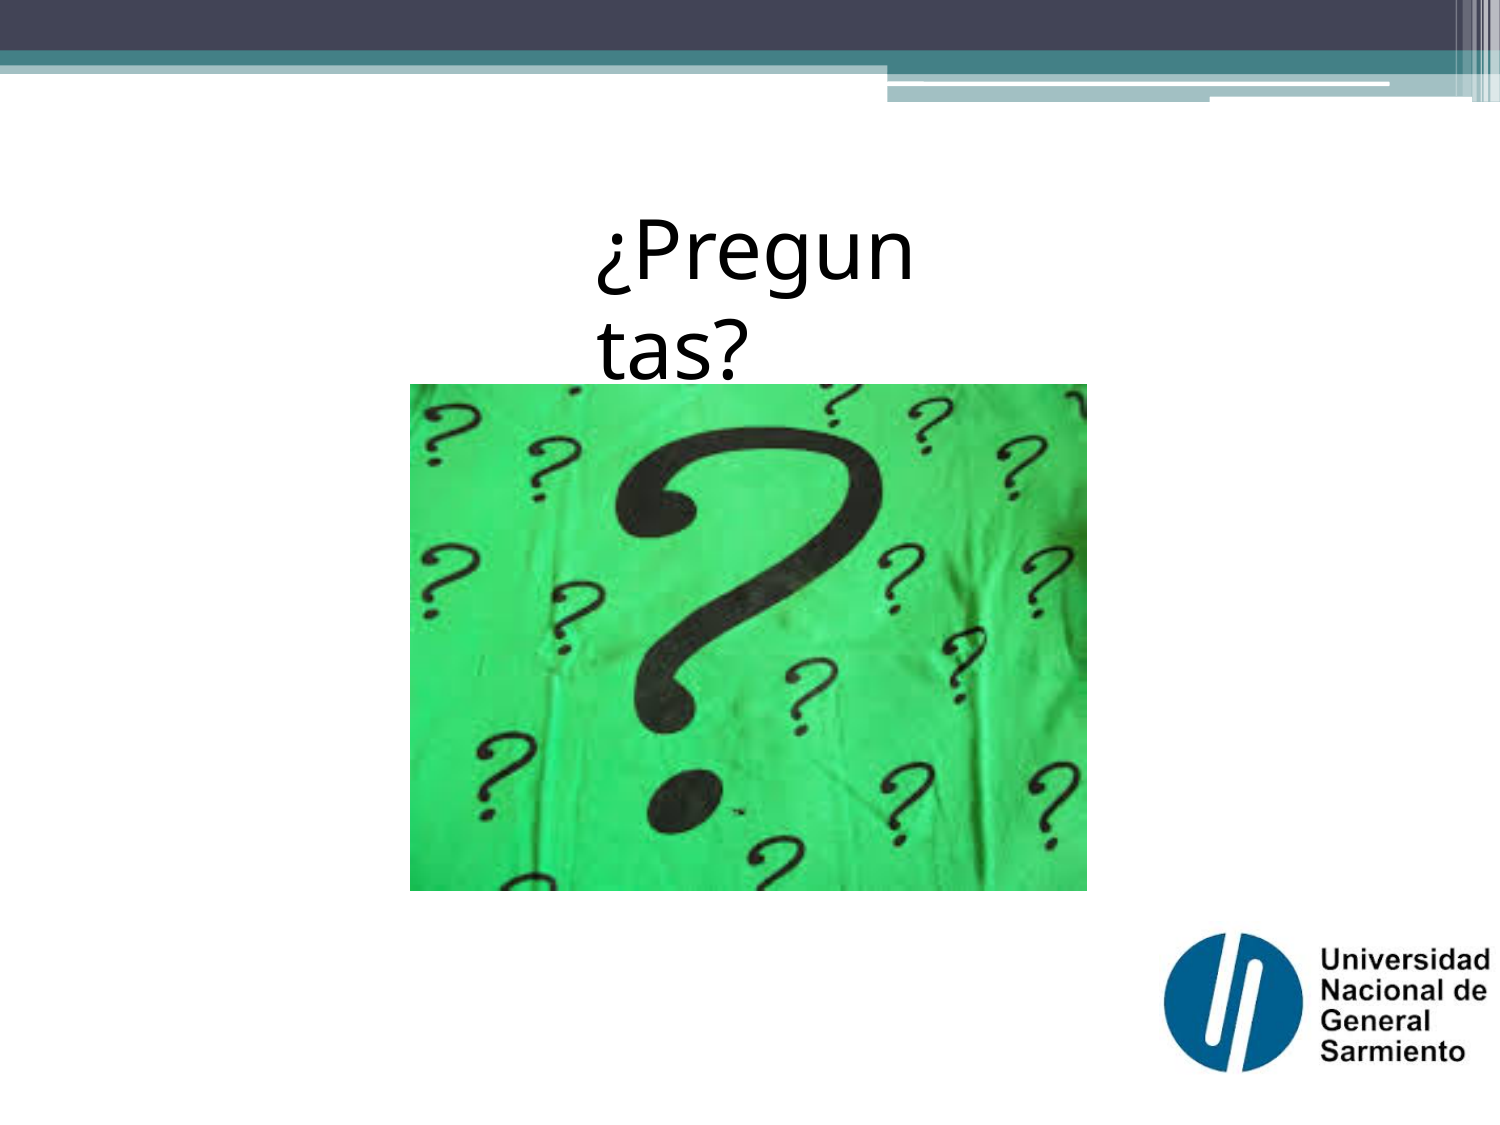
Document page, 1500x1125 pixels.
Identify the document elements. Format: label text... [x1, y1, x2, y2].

title ¿Preguntas? [581, 209, 951, 382]
picture [410, 383, 1087, 891]
picture [1159, 921, 1500, 1079]
